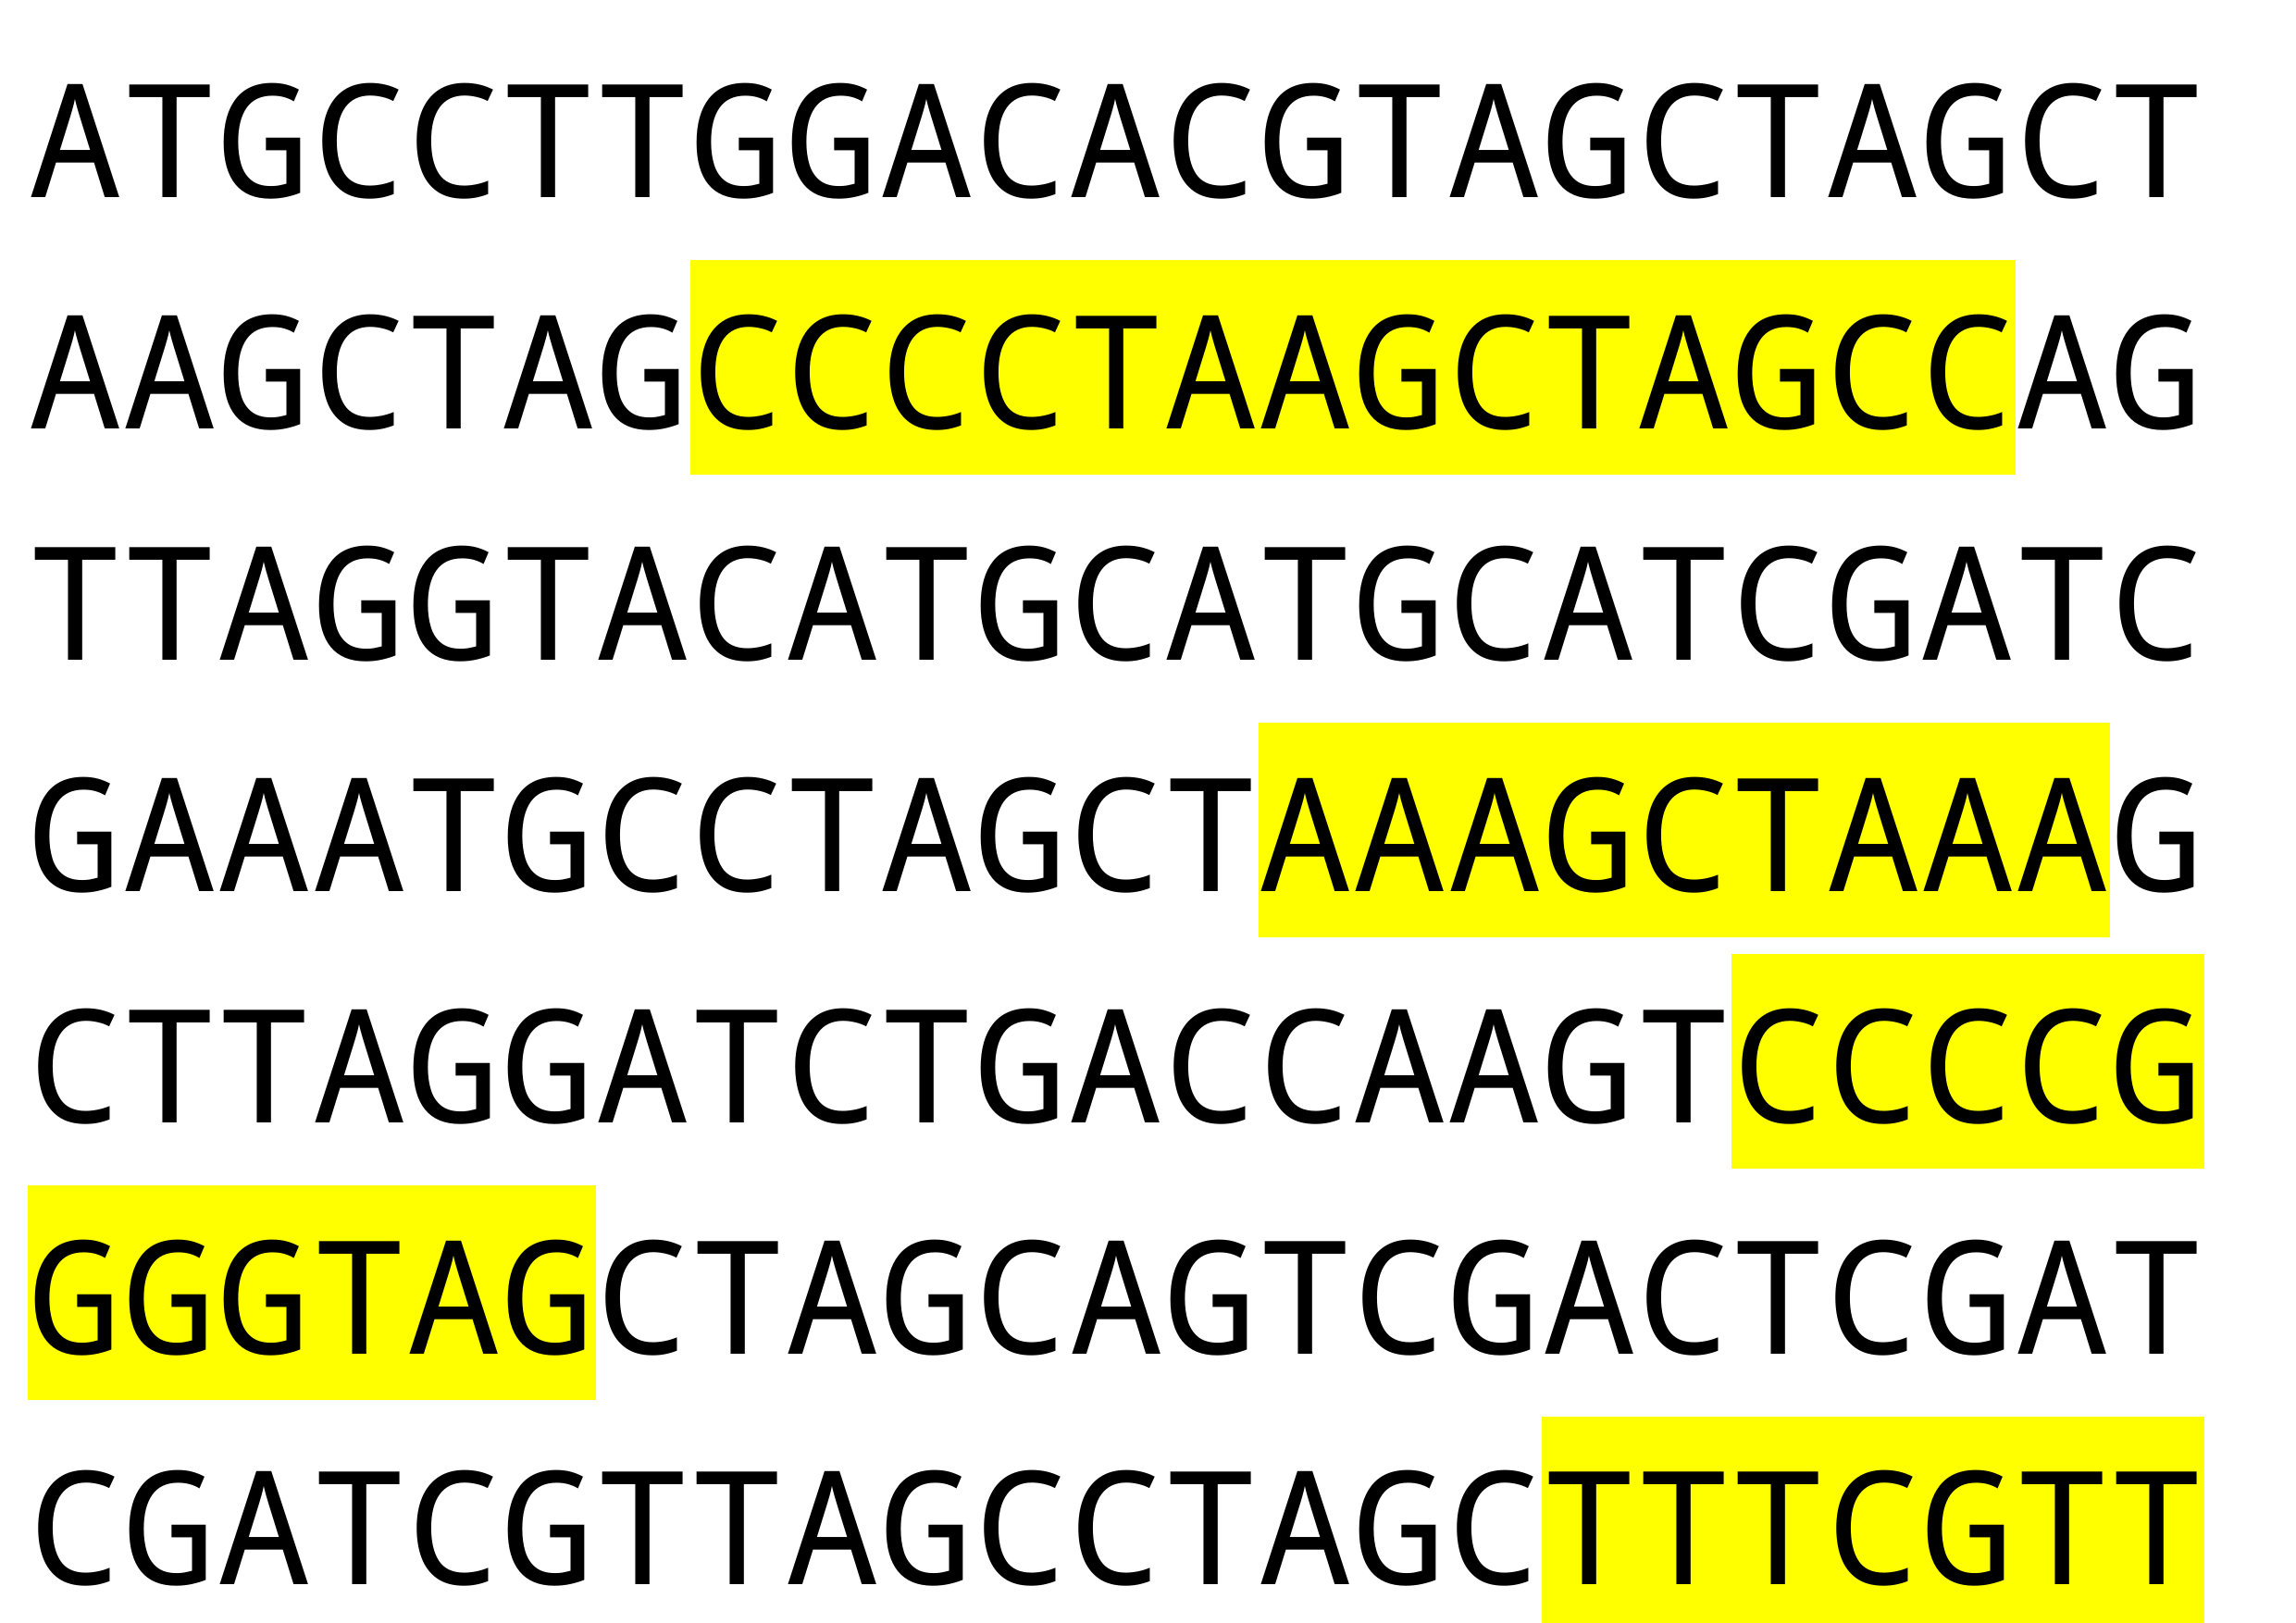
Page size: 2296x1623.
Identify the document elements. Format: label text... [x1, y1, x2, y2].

text_box ATGCCTTGGACACGTAGCTAGCTAAGCTAGCCCCTAAGCTAGCCAGTTAGGTACATGCATGCATCGATCGAAATGCCTAGCTAAAGCTAAAGCTTAGGATCTGACCAAGTCCCCGGGGTAGCTAGCAGTCGACTCGATCGATCGTTAGCCTAGCTTTCGTTTATTCGATTCGATT [14, 0, 2281, 1623]
